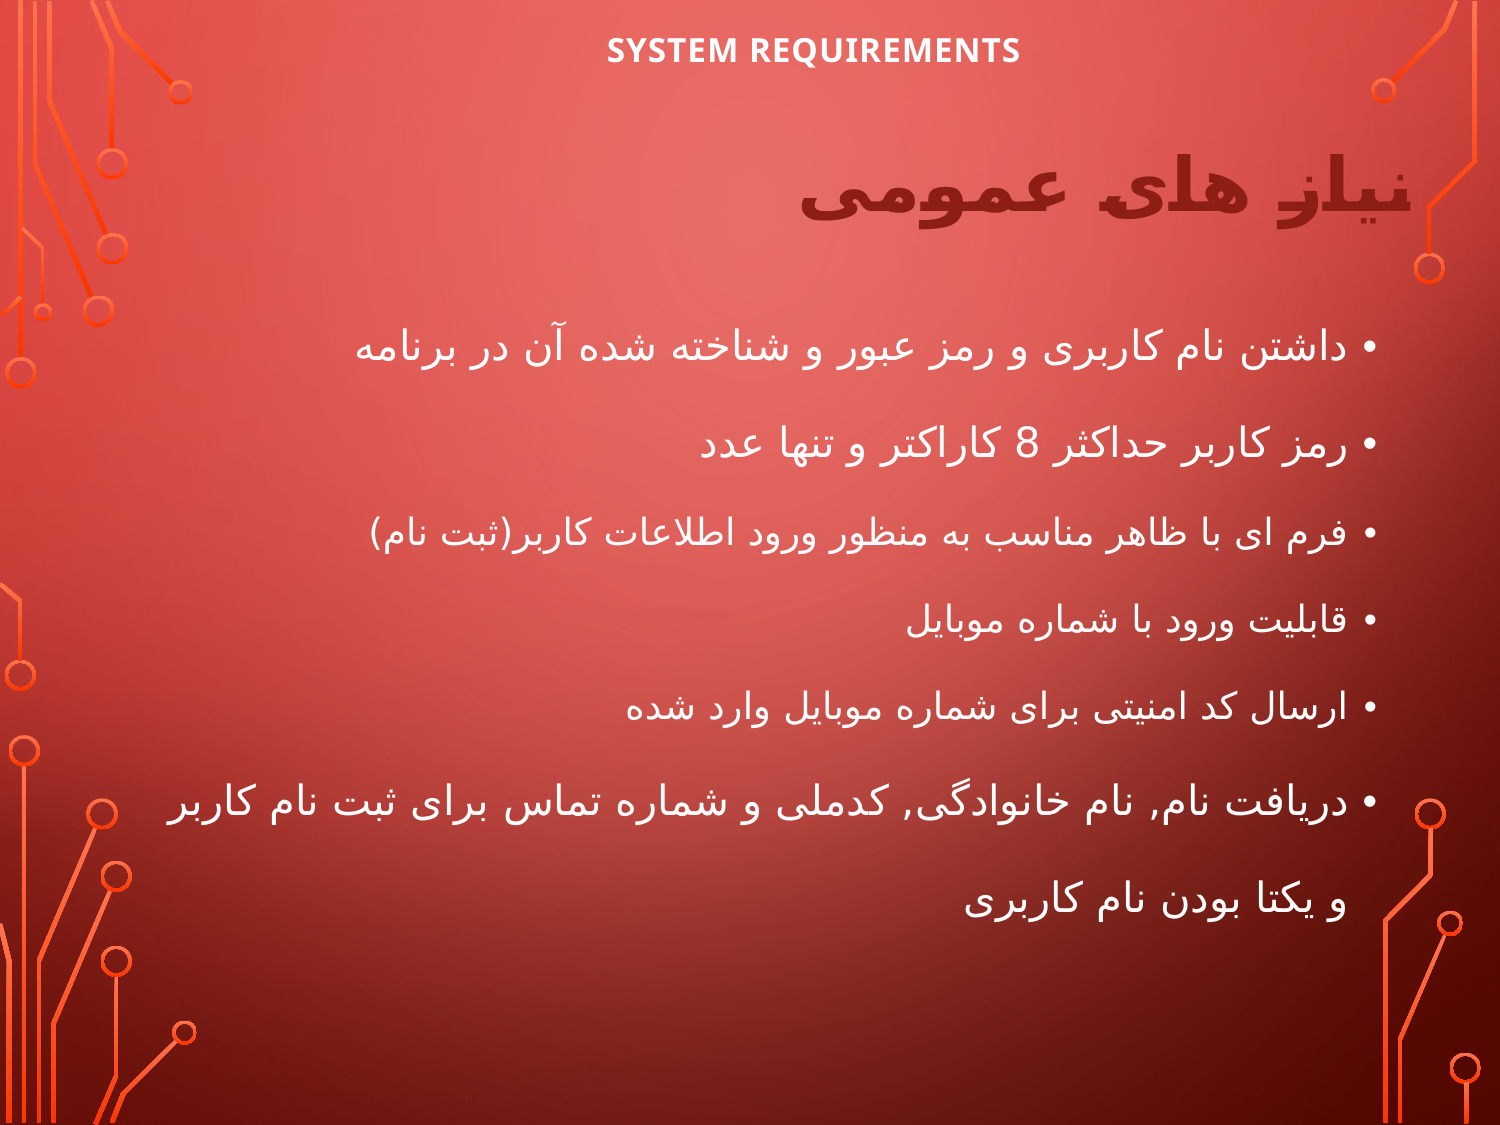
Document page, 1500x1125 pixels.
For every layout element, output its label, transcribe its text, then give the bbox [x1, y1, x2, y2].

table_cell دریافت نام, نام خانوادگی, کدملی و شماره تماس برای ثبت نام کاربر و یکتا بودن نام کاربری [145, 729, 1388, 923]
title SYSTEM REQUIREMENTS [204, 0, 1424, 112]
text_box نیاز های عمومی [783, 129, 1456, 234]
table_header داشتن نام کاربری و رمز عبور و شناخته شده آن در برنامه رمز کاربر حداکثر 8 کاراکتر و تنها عدد فرم ای با ظاهر مناسب به منظور ورود اطلاعات کاربر(ثبت نام) قابلیت ورود با شماره موبایل ارسال کد امنیتی برای شماره موبایل وارد شده [145, 273, 1388, 729]
